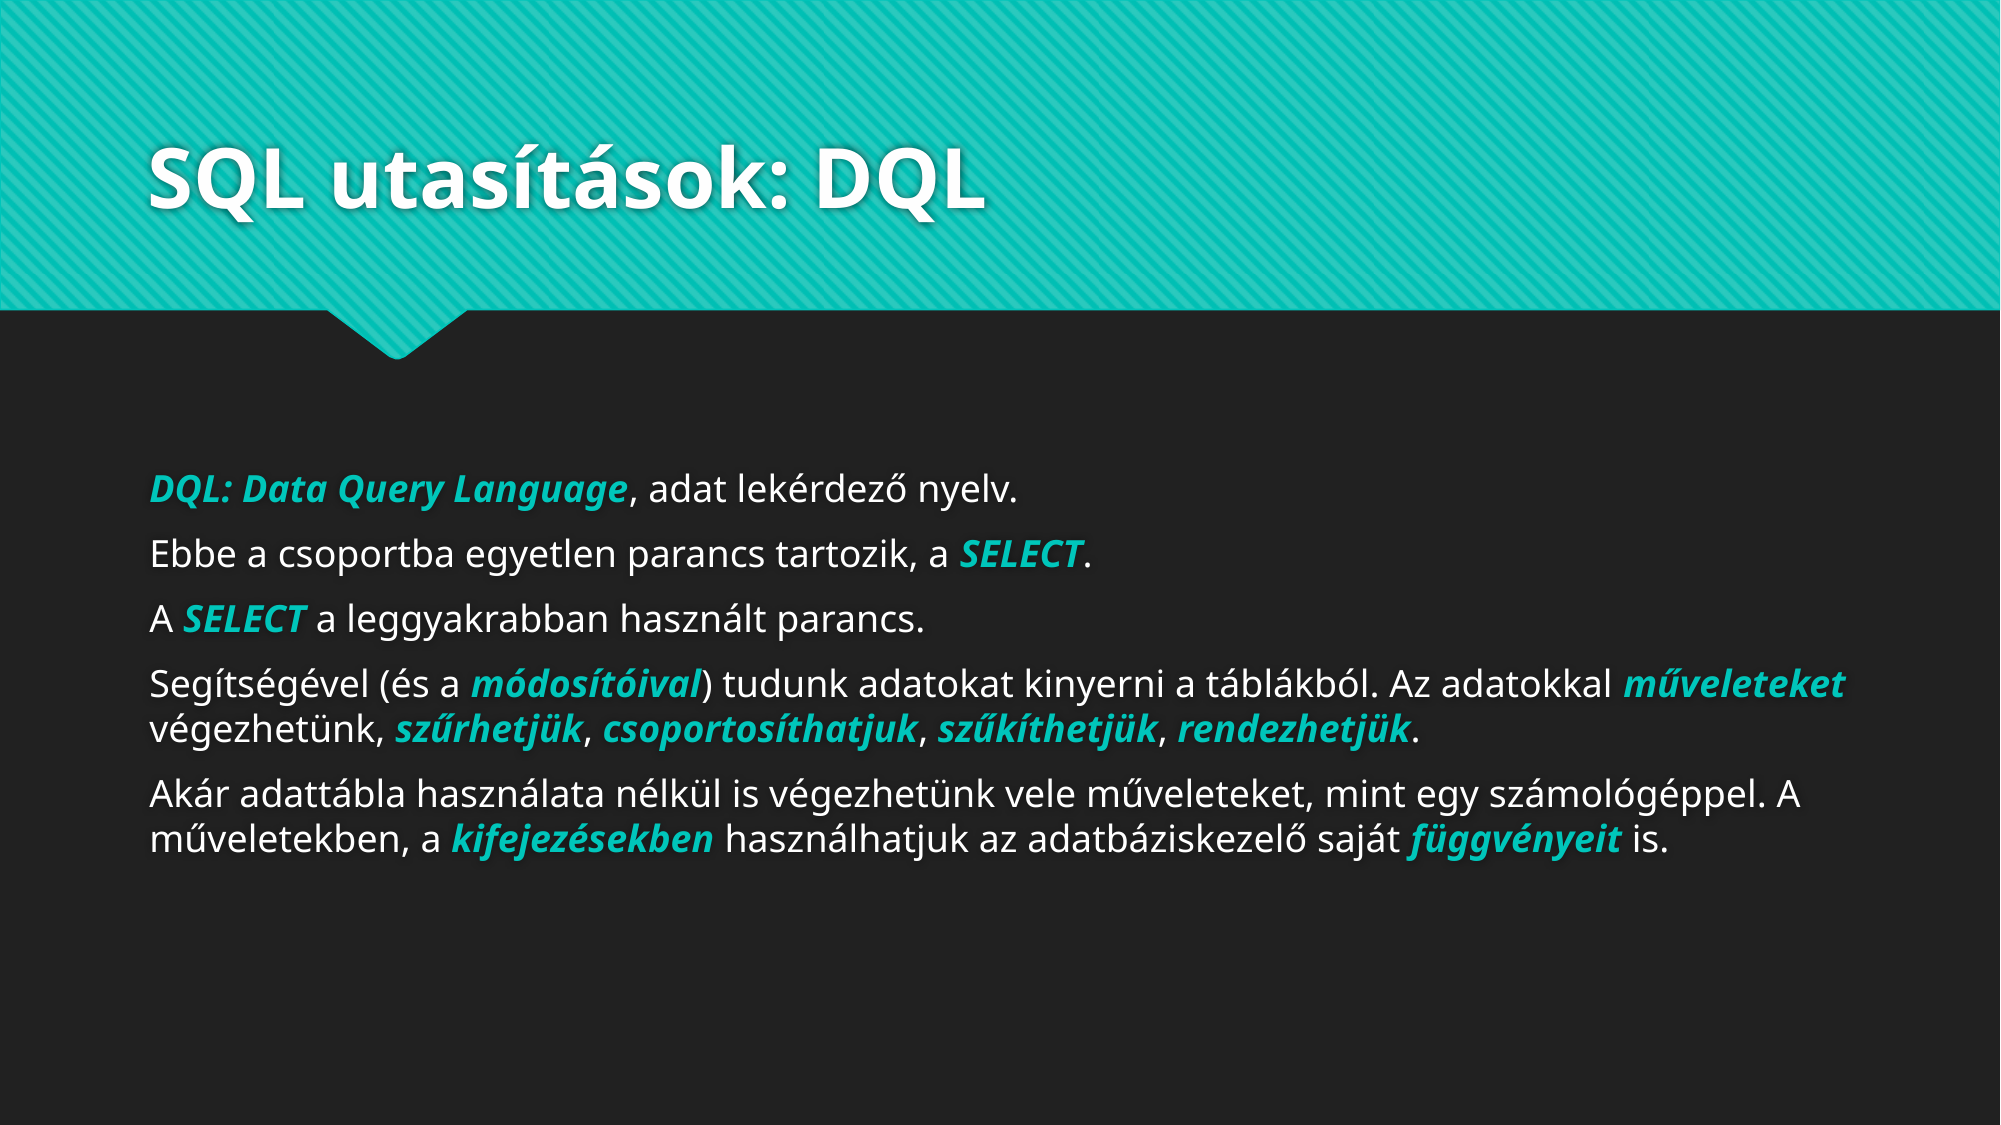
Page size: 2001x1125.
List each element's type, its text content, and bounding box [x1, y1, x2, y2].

title SQL utasítások: DQL [132, 73, 1868, 233]
list DQL: Data Query Language, adat lekérdező nyelv. Ebbe a csoportba egyetlen parancs tartozik, a SELECT. A SELECT a leggyakrabban használt parancs. Segítségével (és a módosítóival) tudunk adatokat kinyerni a táblákból. Az adatokkal műveleteket végezhetünk, szűrhetjük, csoportosíthatjuk, szűkíthetjük, rendezhetjük. Akár adattábla használata nélkül is végezhetünk vele műveleteket, mint egy számológéppel. A műveletekben, a kifejezésekben használhatjuk az adatbáziskezelő saját függvényeit is. [134, 364, 1866, 962]
